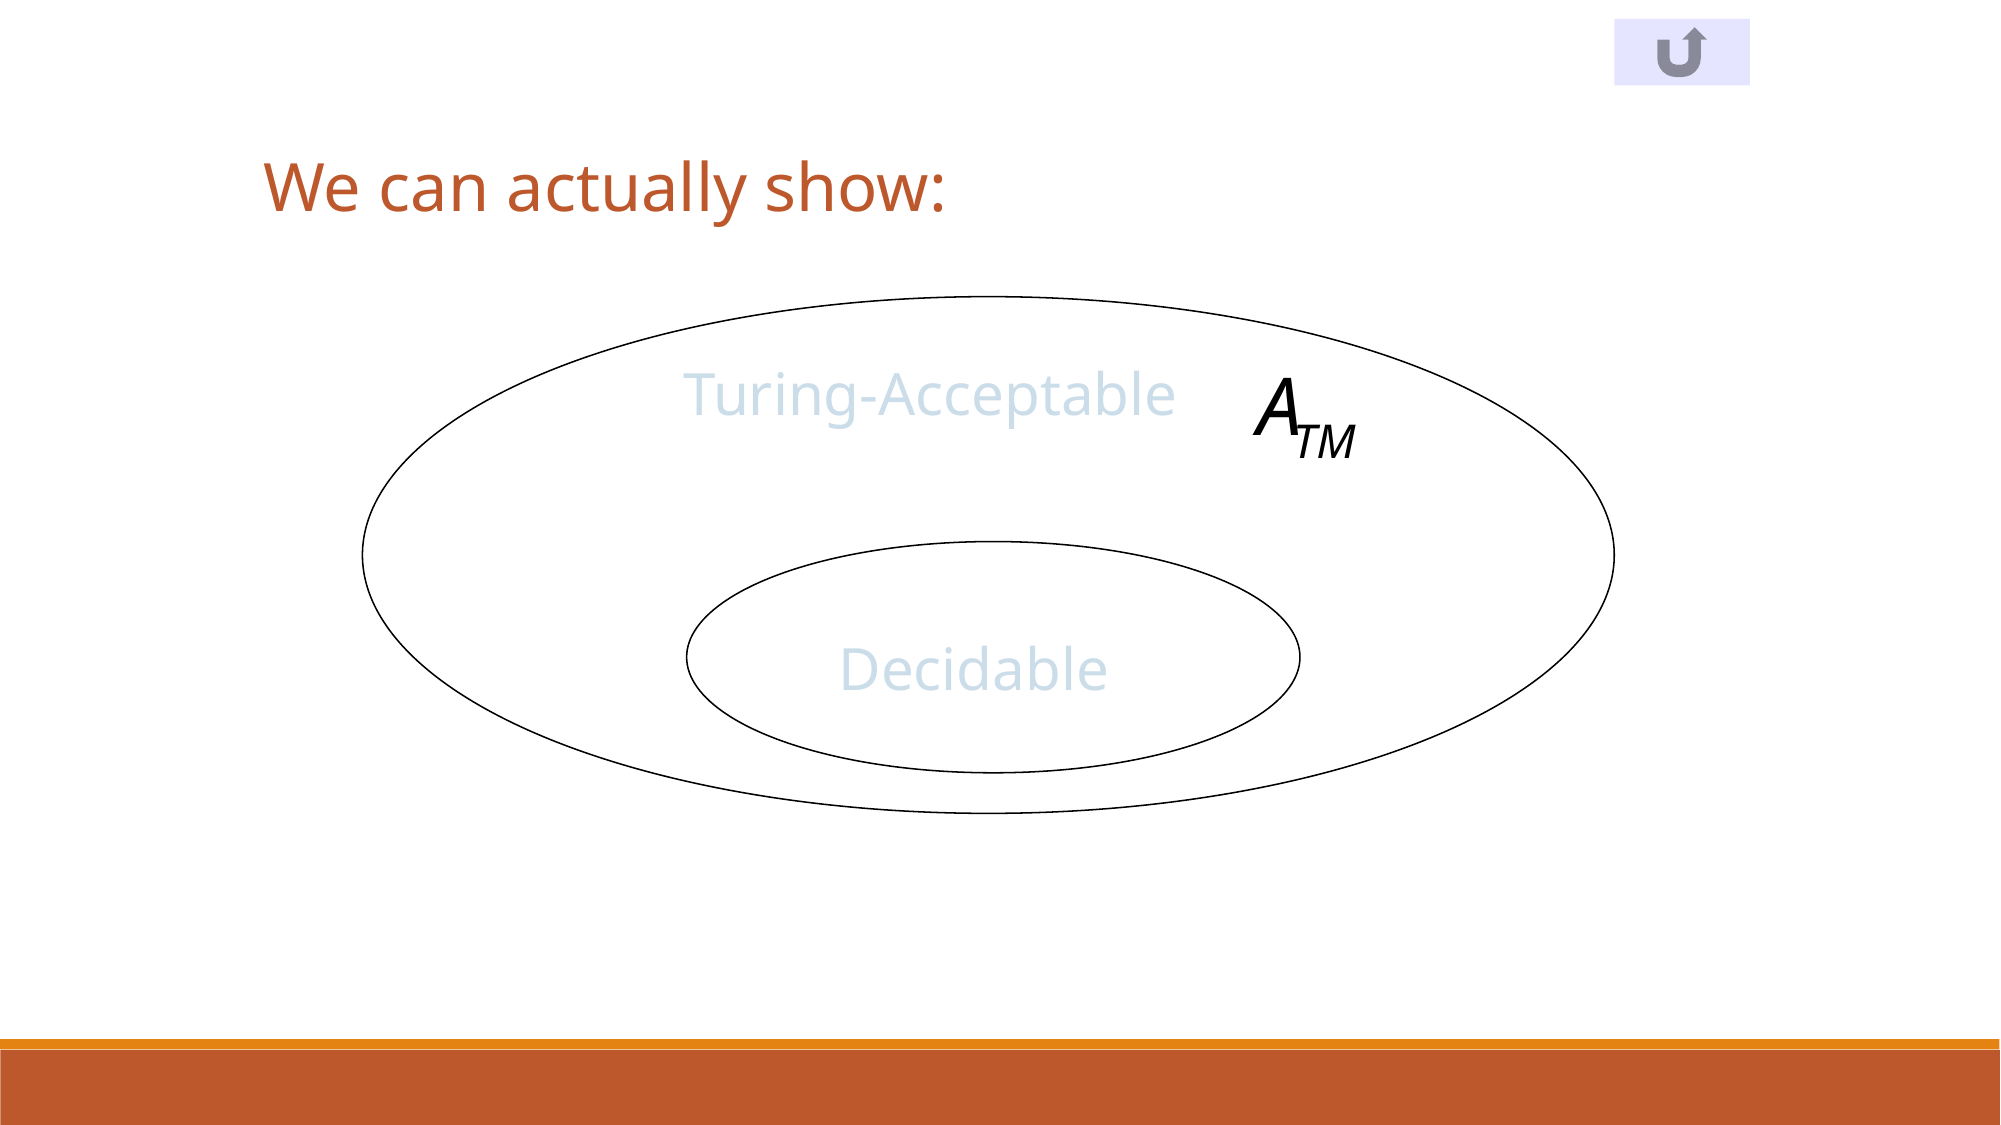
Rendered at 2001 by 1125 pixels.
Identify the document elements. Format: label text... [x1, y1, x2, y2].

text_box We can actually show: [248, 137, 963, 232]
text_box [362, 296, 1615, 814]
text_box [1249, 361, 1384, 477]
text_box [1614, 18, 1750, 86]
